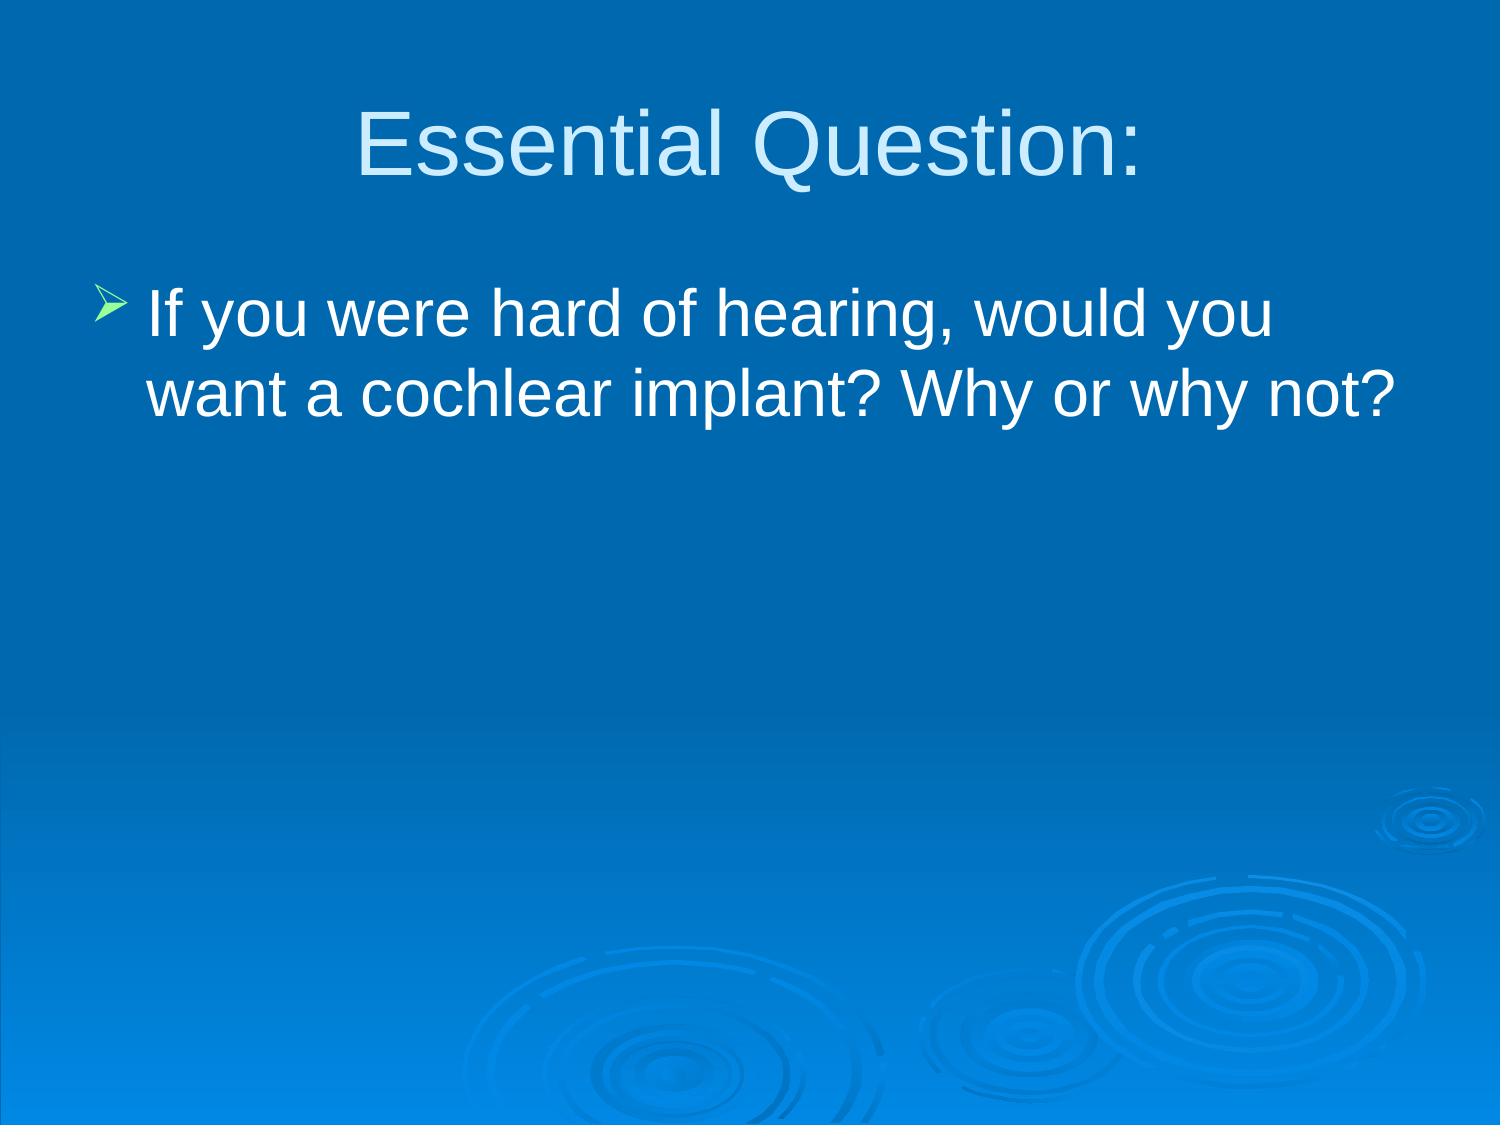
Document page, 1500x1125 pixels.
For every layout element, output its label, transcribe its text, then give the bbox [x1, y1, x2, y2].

list If you were hard of hearing, would you want a cochlear implant? Why or why not? [75, 262, 1425, 1005]
title Essential Question: [75, 45, 1425, 233]
